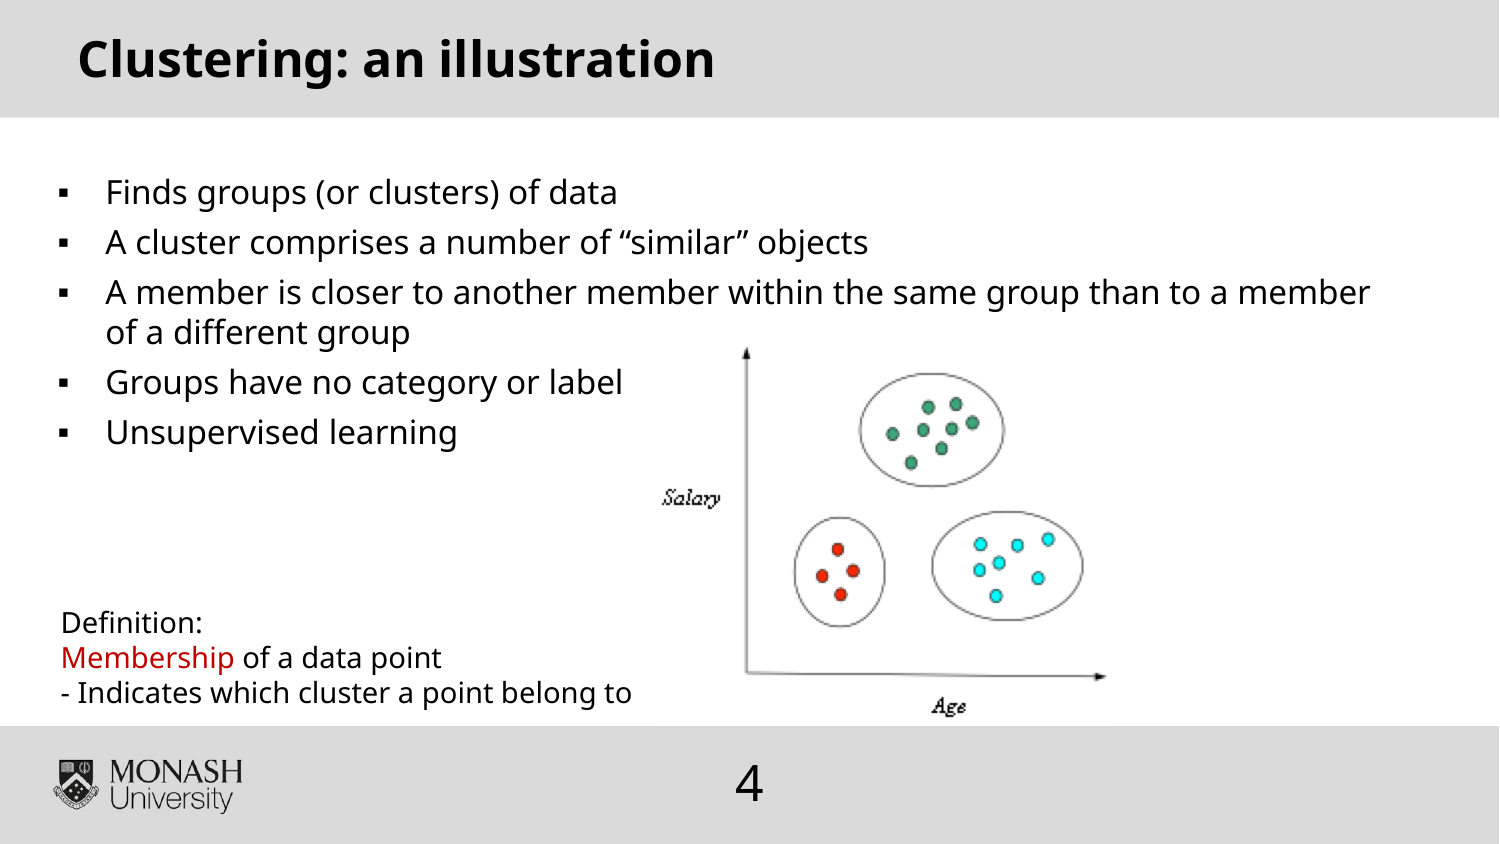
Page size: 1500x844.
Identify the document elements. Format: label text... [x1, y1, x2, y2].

text_box Definition: Membership of a data point - Indicates which cluster a point belong to [45, 596, 646, 717]
list Clustering: an illustration [45, 19, 1464, 97]
list Finds groups (or clusters) of data A cluster comprises a number of “similar” objects A member is closer to another member within the same group than to a member of a different group Groups have no category or label Unsupervised learning [42, 163, 1408, 694]
picture [0, 0, 1499, 844]
